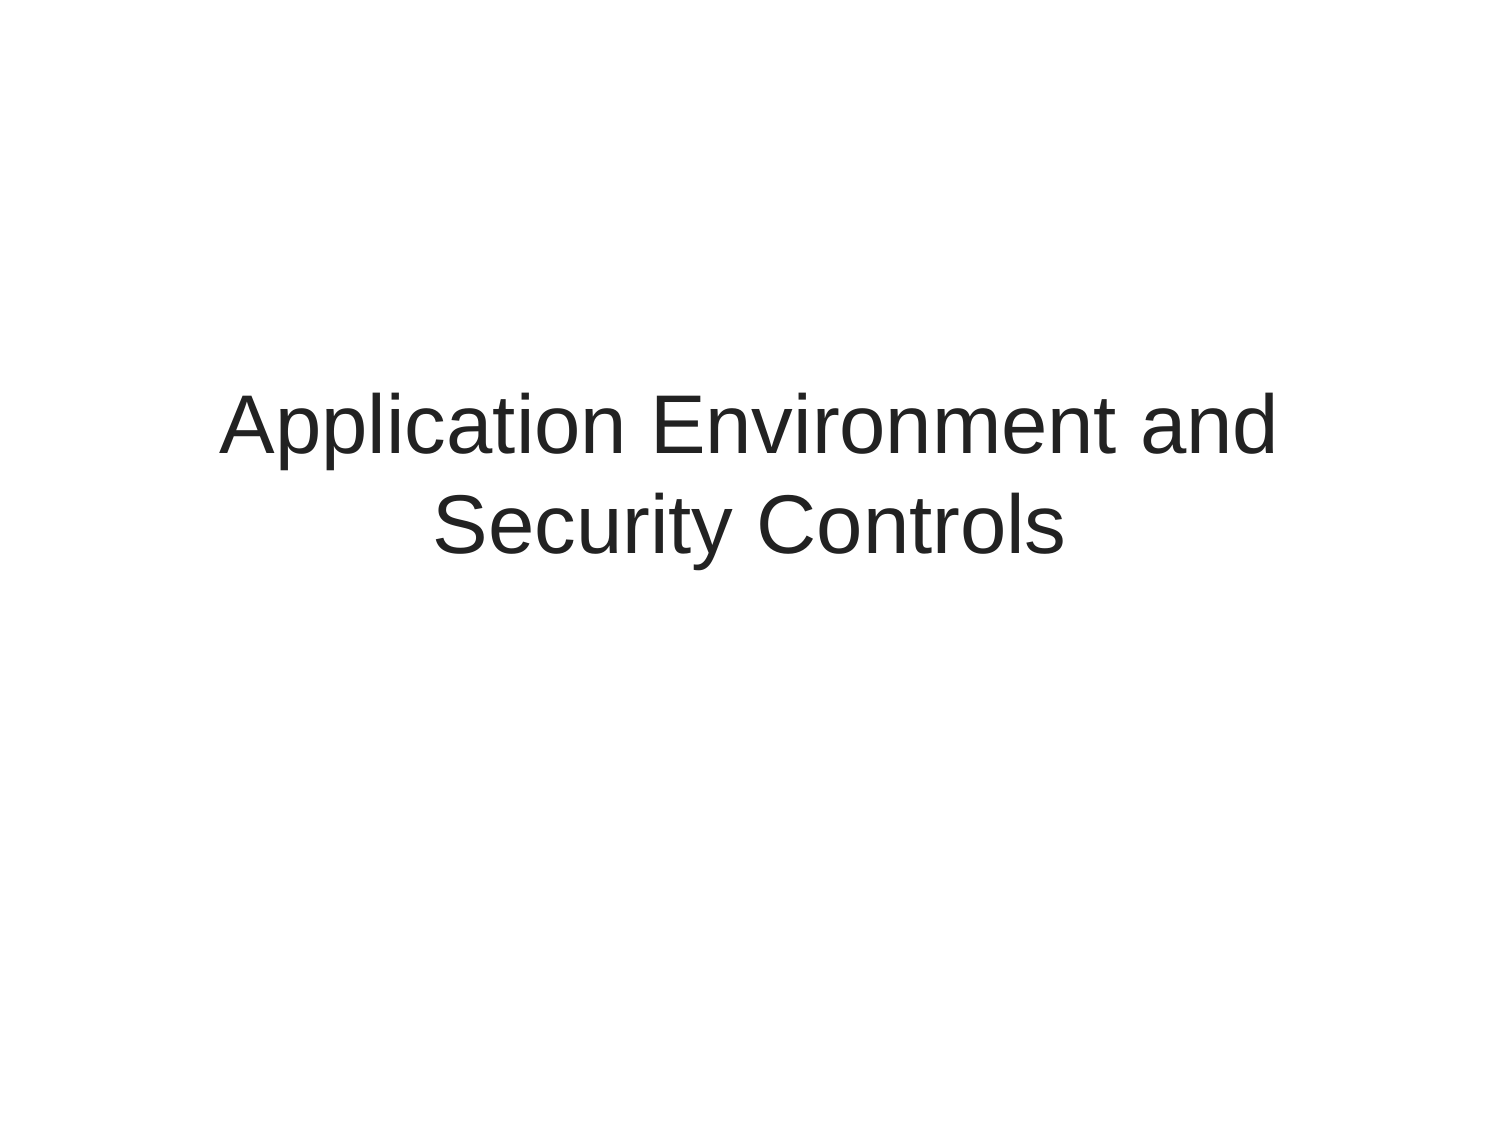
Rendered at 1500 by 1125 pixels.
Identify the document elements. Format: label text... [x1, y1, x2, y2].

title Application Environment and Security Controls [112, 349, 1388, 591]
